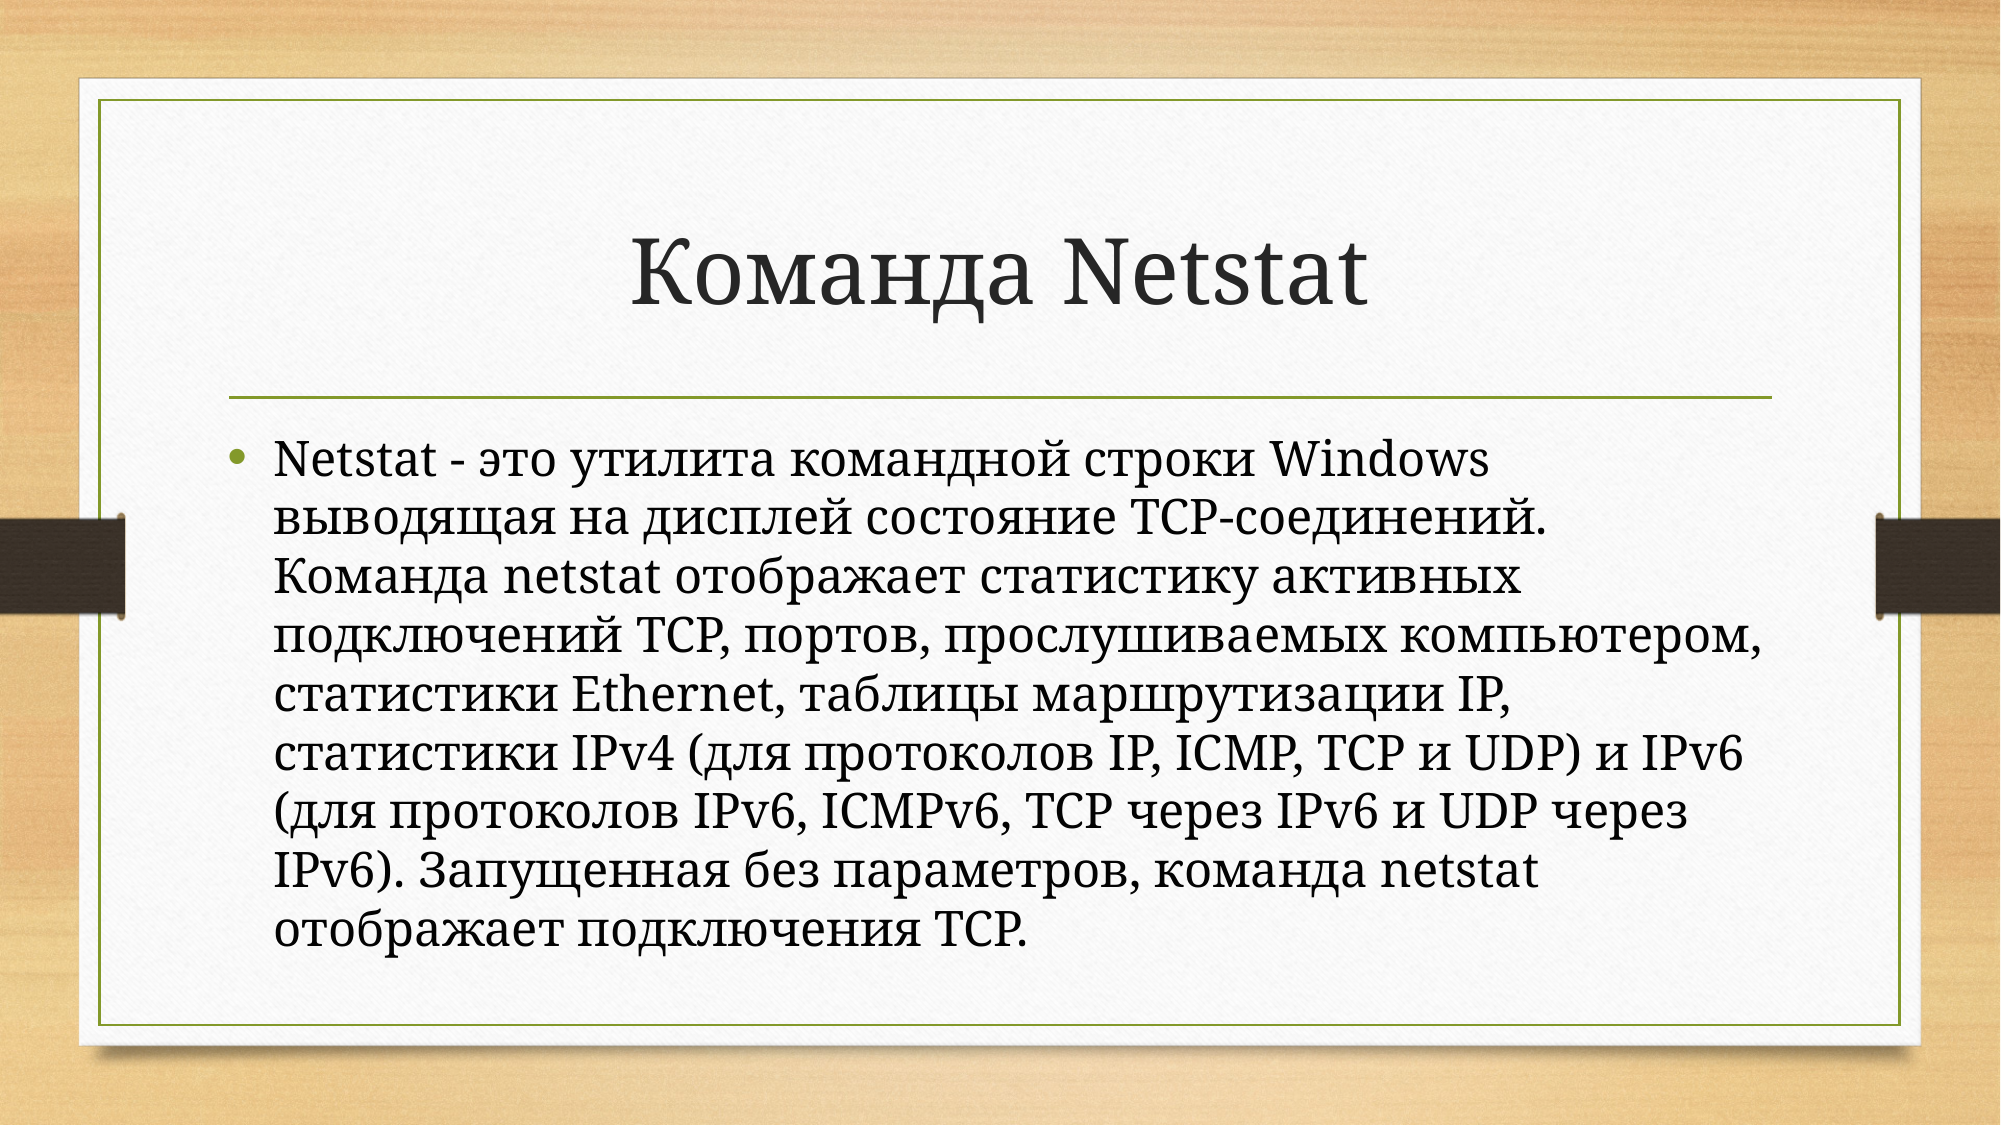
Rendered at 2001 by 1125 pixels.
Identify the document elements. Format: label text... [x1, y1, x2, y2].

title Команда Netstat [212, 161, 1788, 375]
picture [0, 0, 2001, 1125]
list Netstat - это утилита командной строки Windows выводящая на дисплей состояние TCP-соединений. Команда netstat отображает статистику активных подключений TCP, портов, прослушиваемых компьютером, статистики Ethernet, таблицы маршрутизации IP, статистики IPv4 (для протоколов IP, ICMP, TCP и UDP) и IPv6 (для протоколов IPv6, ICMPv6, TCP через IPv6 и UDP через IPv6). Запущенная без параметров, команда netstat отображает подключения TCP. [212, 419, 1788, 964]
